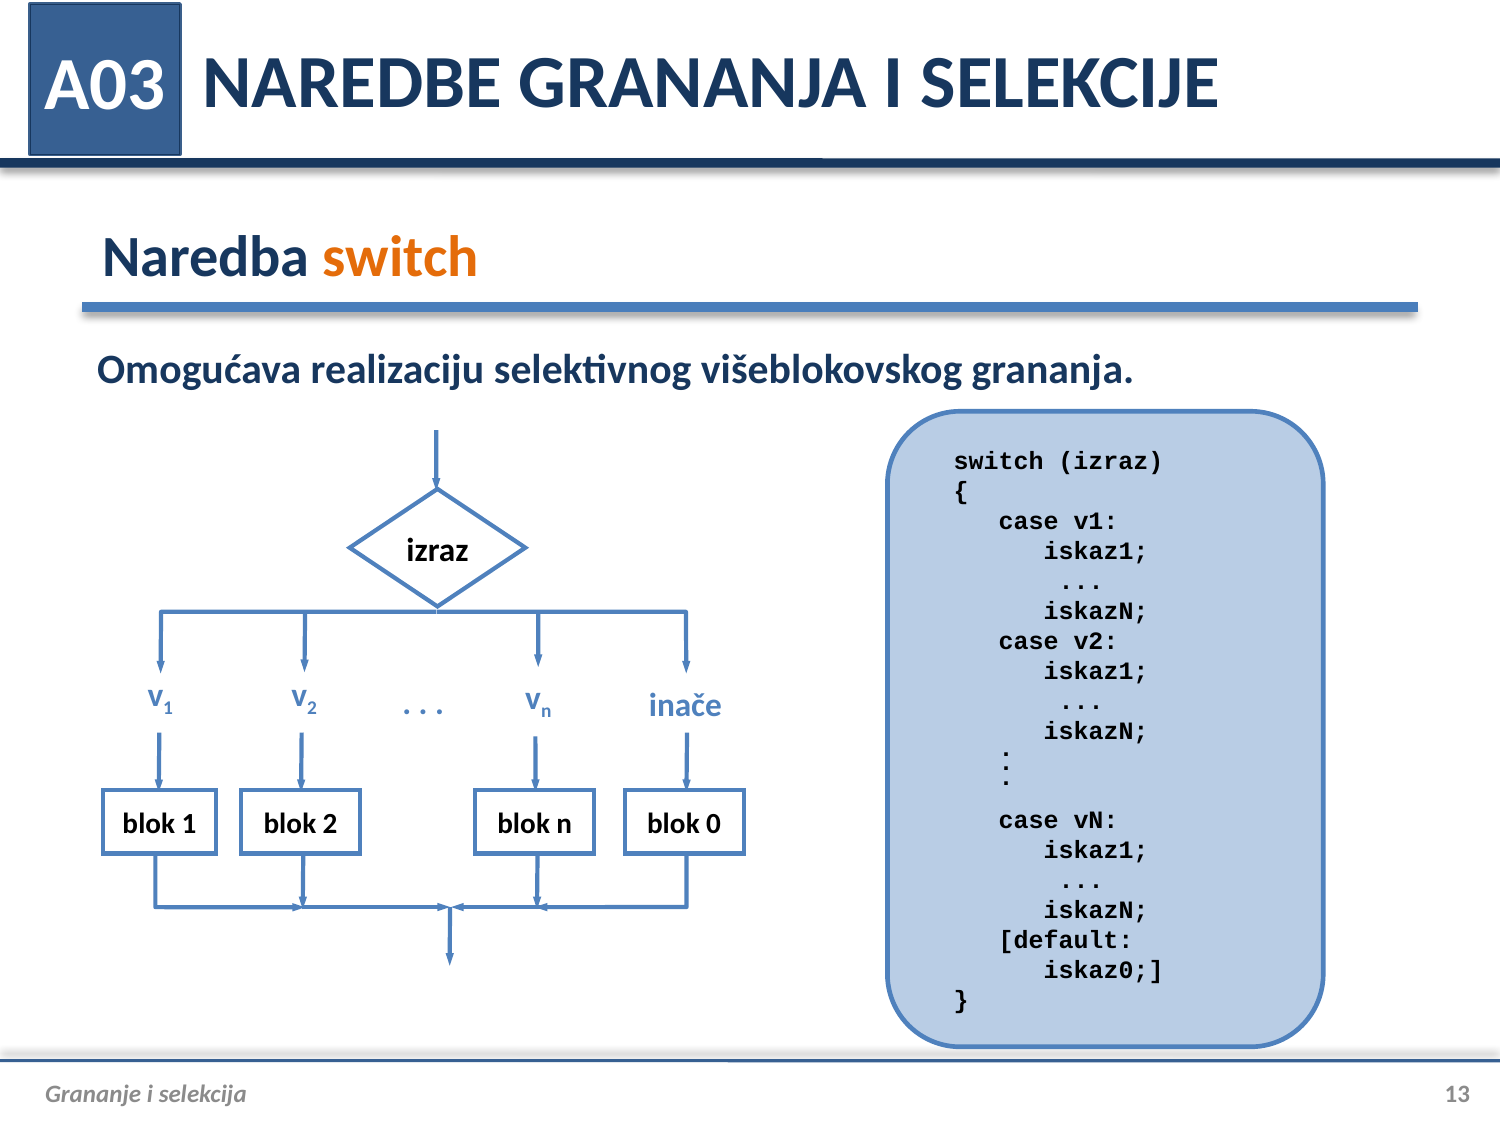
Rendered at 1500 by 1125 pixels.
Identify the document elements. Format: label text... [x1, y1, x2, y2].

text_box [82, 215, 1418, 308]
text_box Omogućava realizaciju selektivnog višeblokovskog grananja. [80, 313, 1420, 432]
slide_number 13 [1395, 1065, 1470, 1119]
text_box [102, 429, 744, 966]
footer Grananje i selekcija [30, 1065, 1395, 1119]
title NAREDBE GRANANJA I SELEKCIJE [187, 2, 1470, 153]
list A03 [30, 4, 180, 155]
text_box switch (izraz) { case v1: iskaz1; ... iskazN; case v2: iskaz1; ... iskazN; . . . case vN: iskaz1; ... iskazN; [default: iskaz0;] } [887, 411, 1324, 1047]
